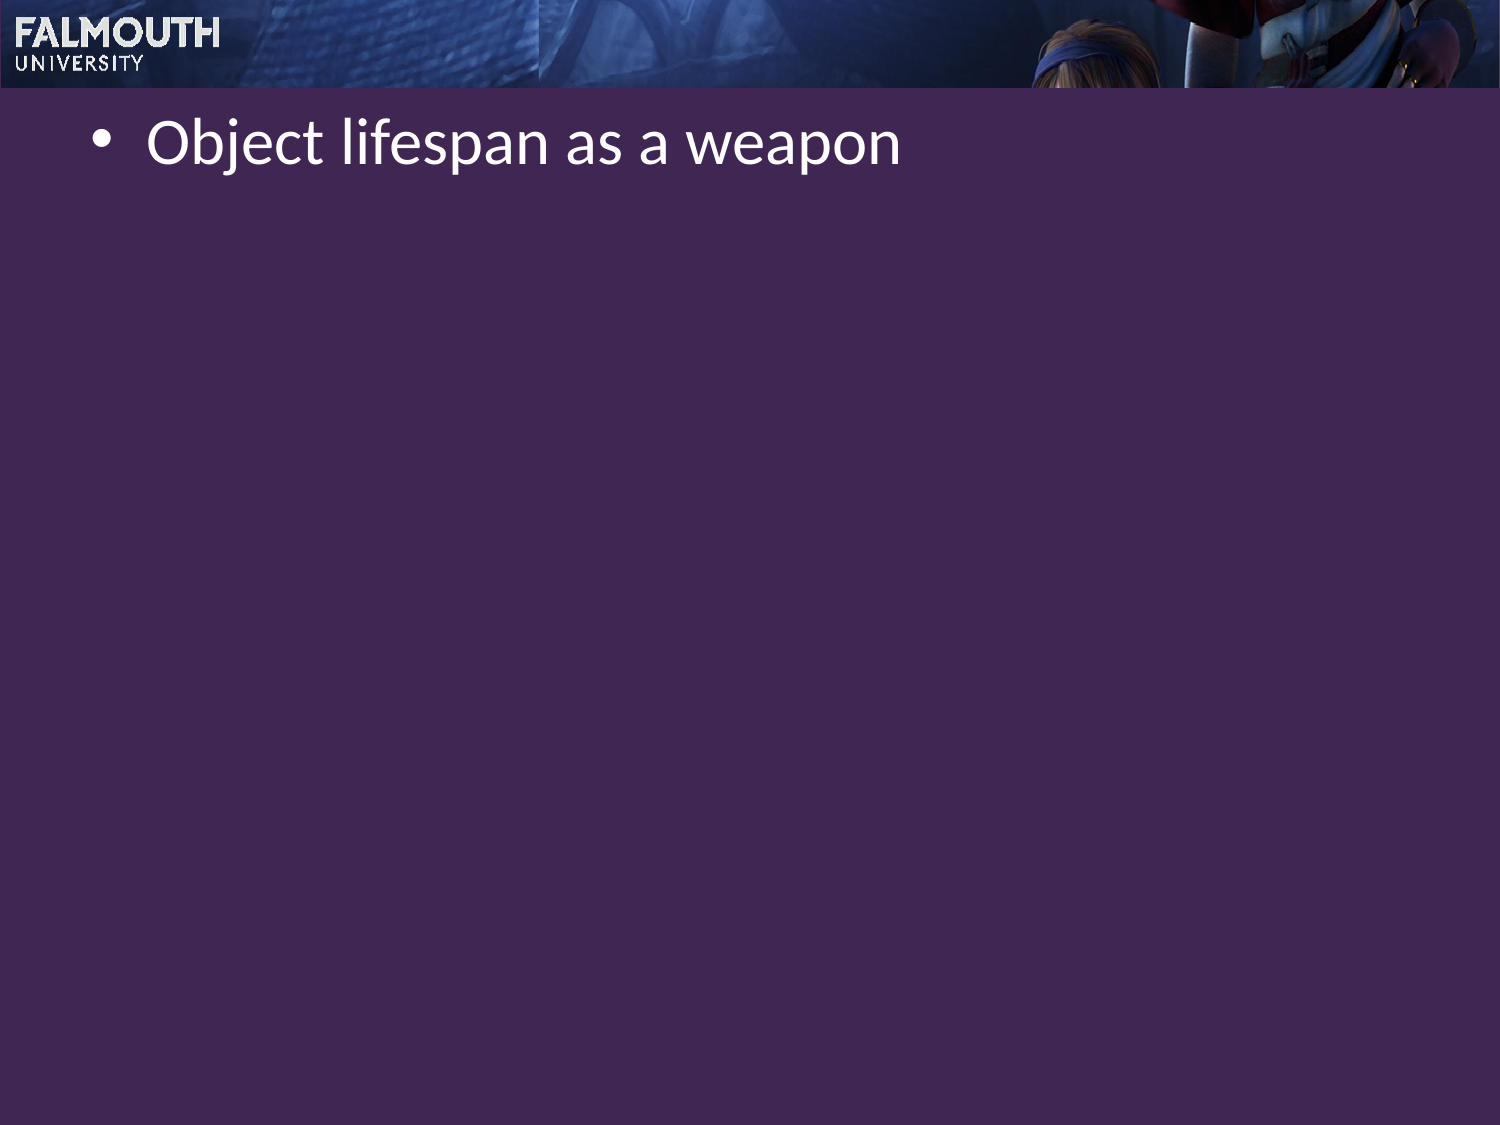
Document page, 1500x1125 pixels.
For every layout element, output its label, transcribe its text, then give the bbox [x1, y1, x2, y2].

list Object lifespan as a weapon [75, 90, 1425, 1125]
picture [0, 0, 1500, 90]
